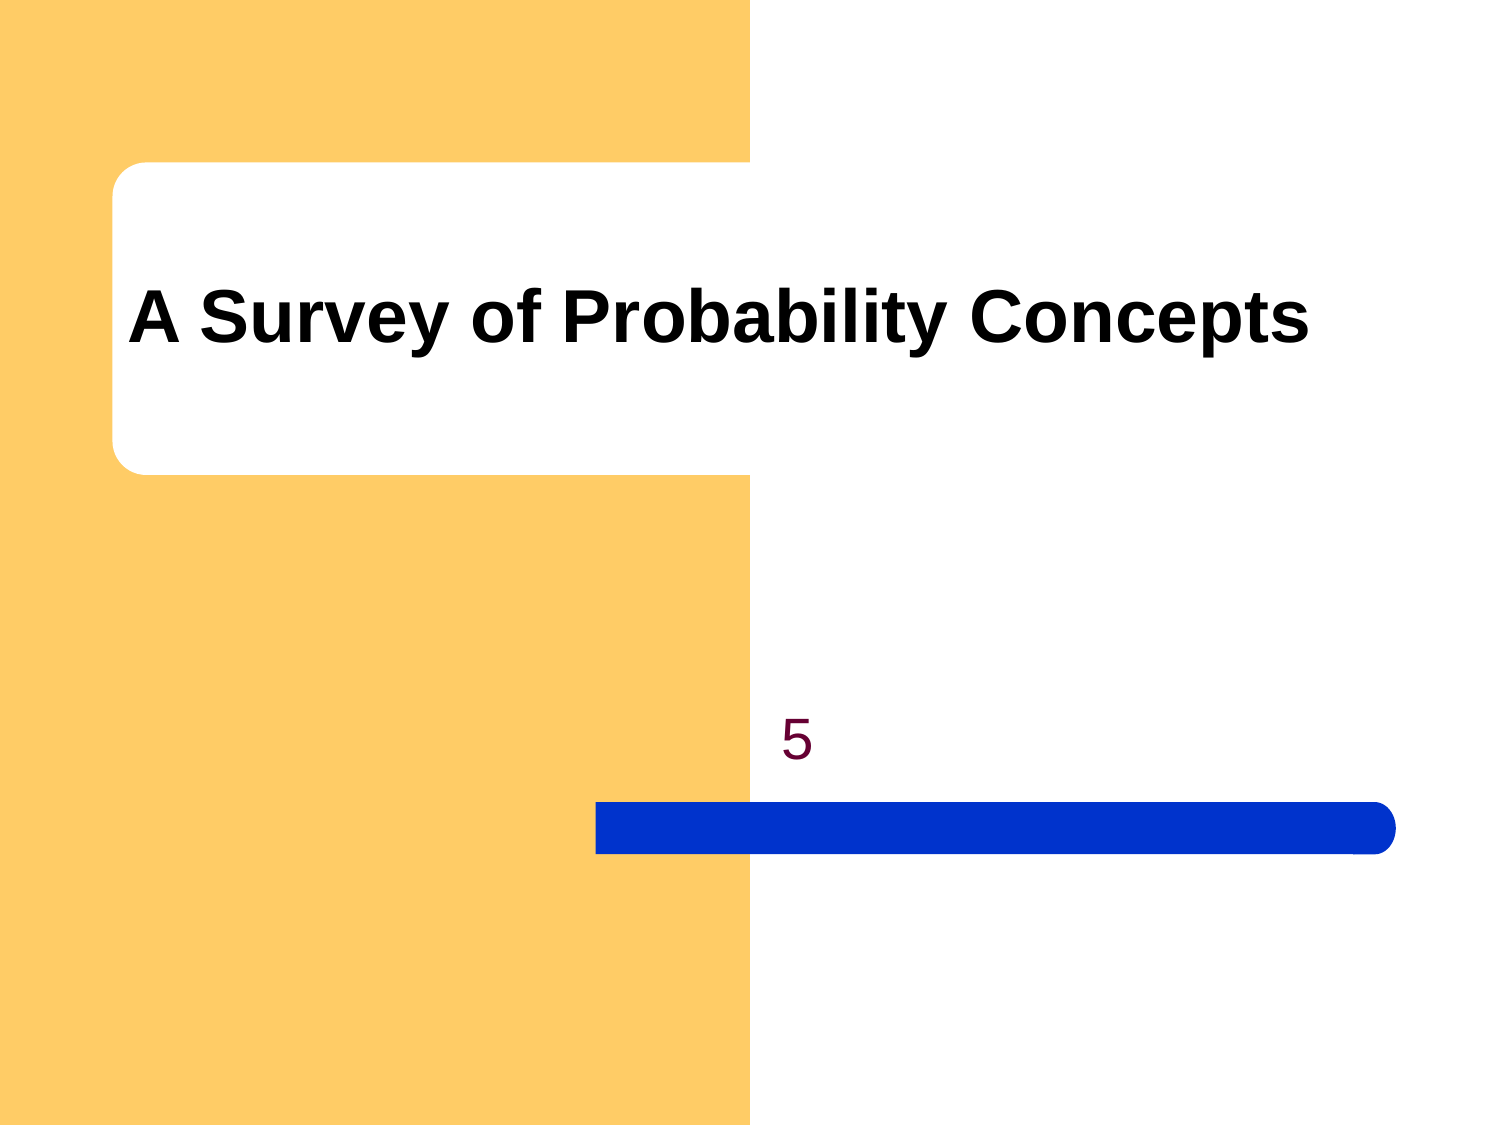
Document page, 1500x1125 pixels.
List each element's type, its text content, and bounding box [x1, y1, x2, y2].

title A Survey of Probability Concepts [112, 162, 1463, 475]
subtitle 5 [766, 480, 1425, 780]
